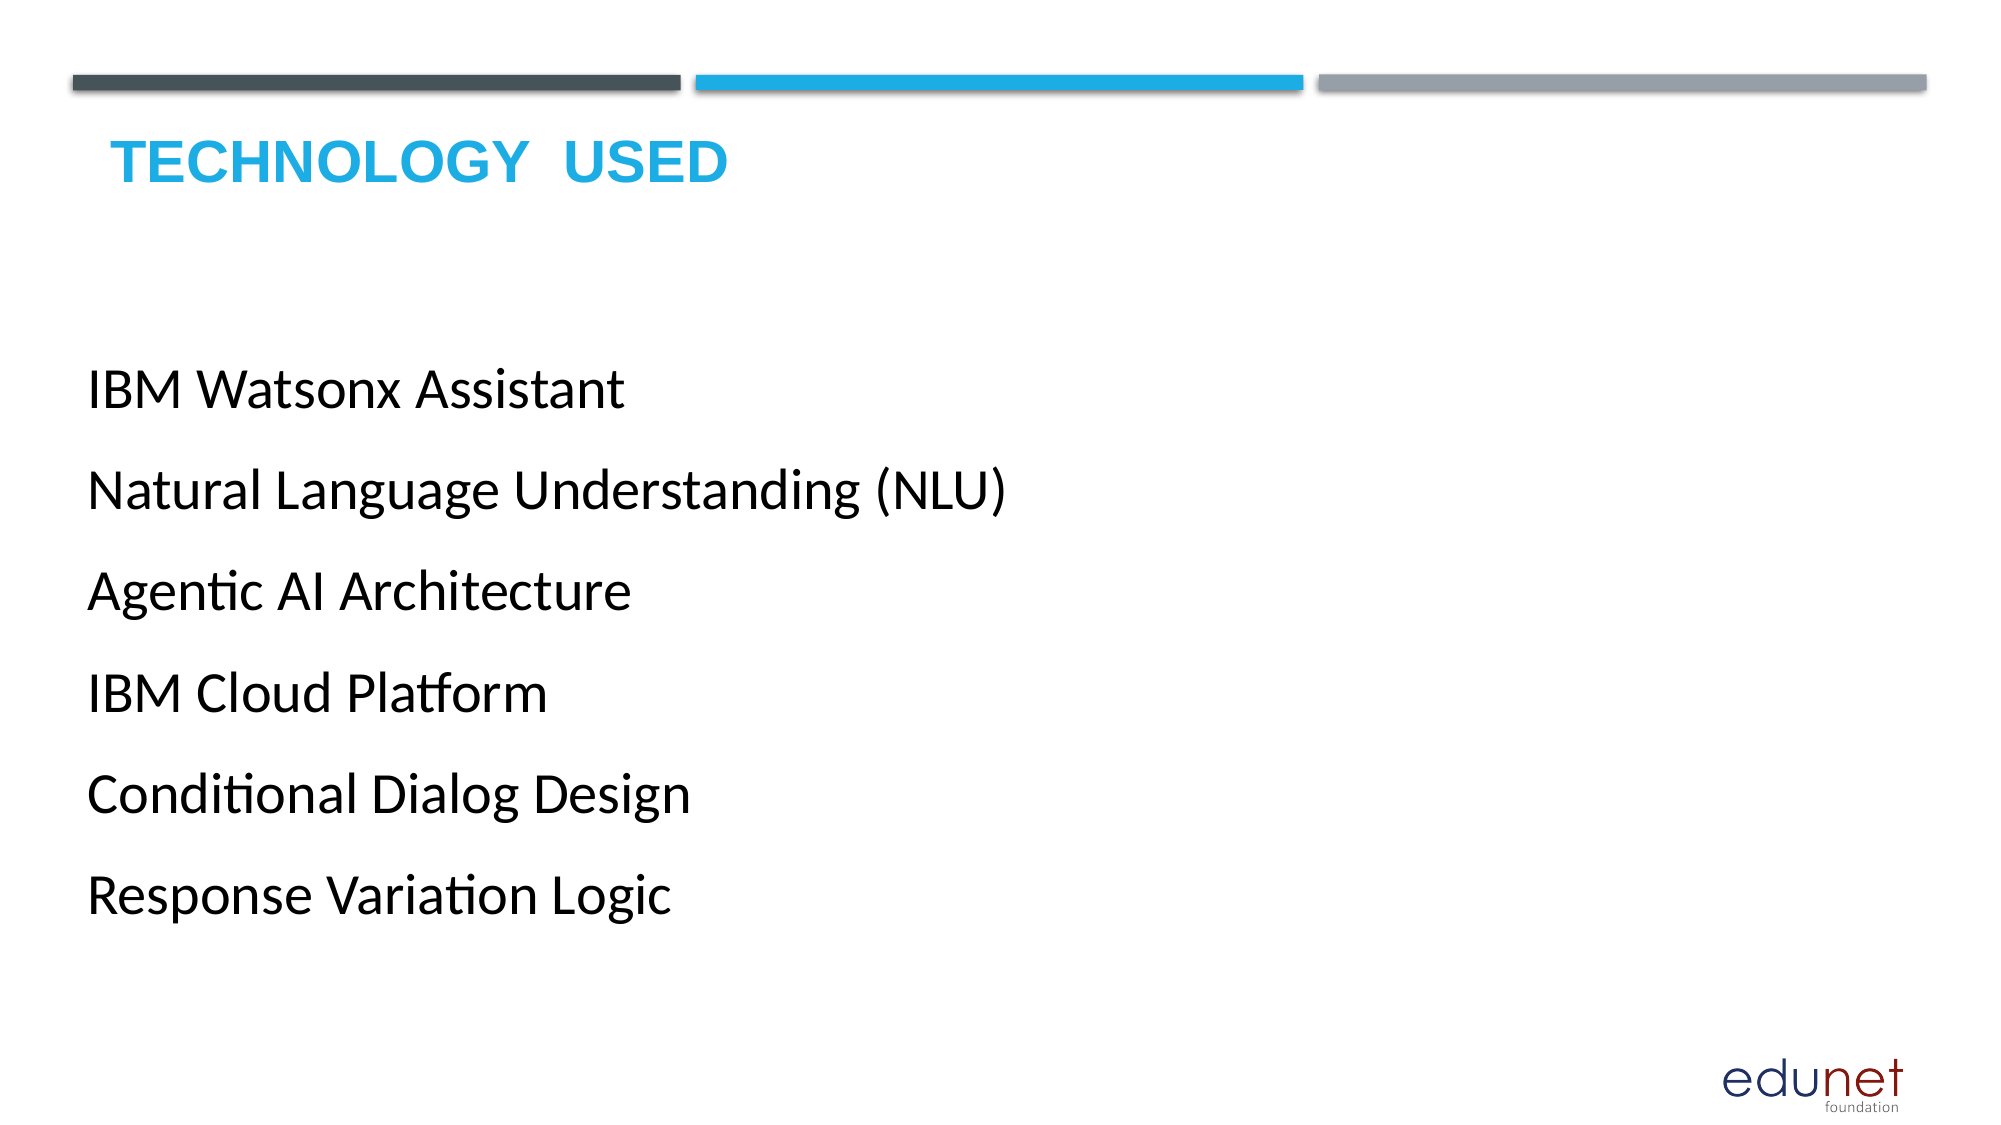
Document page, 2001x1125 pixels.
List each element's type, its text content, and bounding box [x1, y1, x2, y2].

list IBM Watsonx Assistant Natural Language Understanding (NLU) Agentic AI Architecture IBM Cloud Platform Conditional Dialog Design Response Variation Logic [72, 178, 1978, 1091]
picture [1719, 1091, 1905, 1116]
title Technology used [95, 115, 1905, 178]
